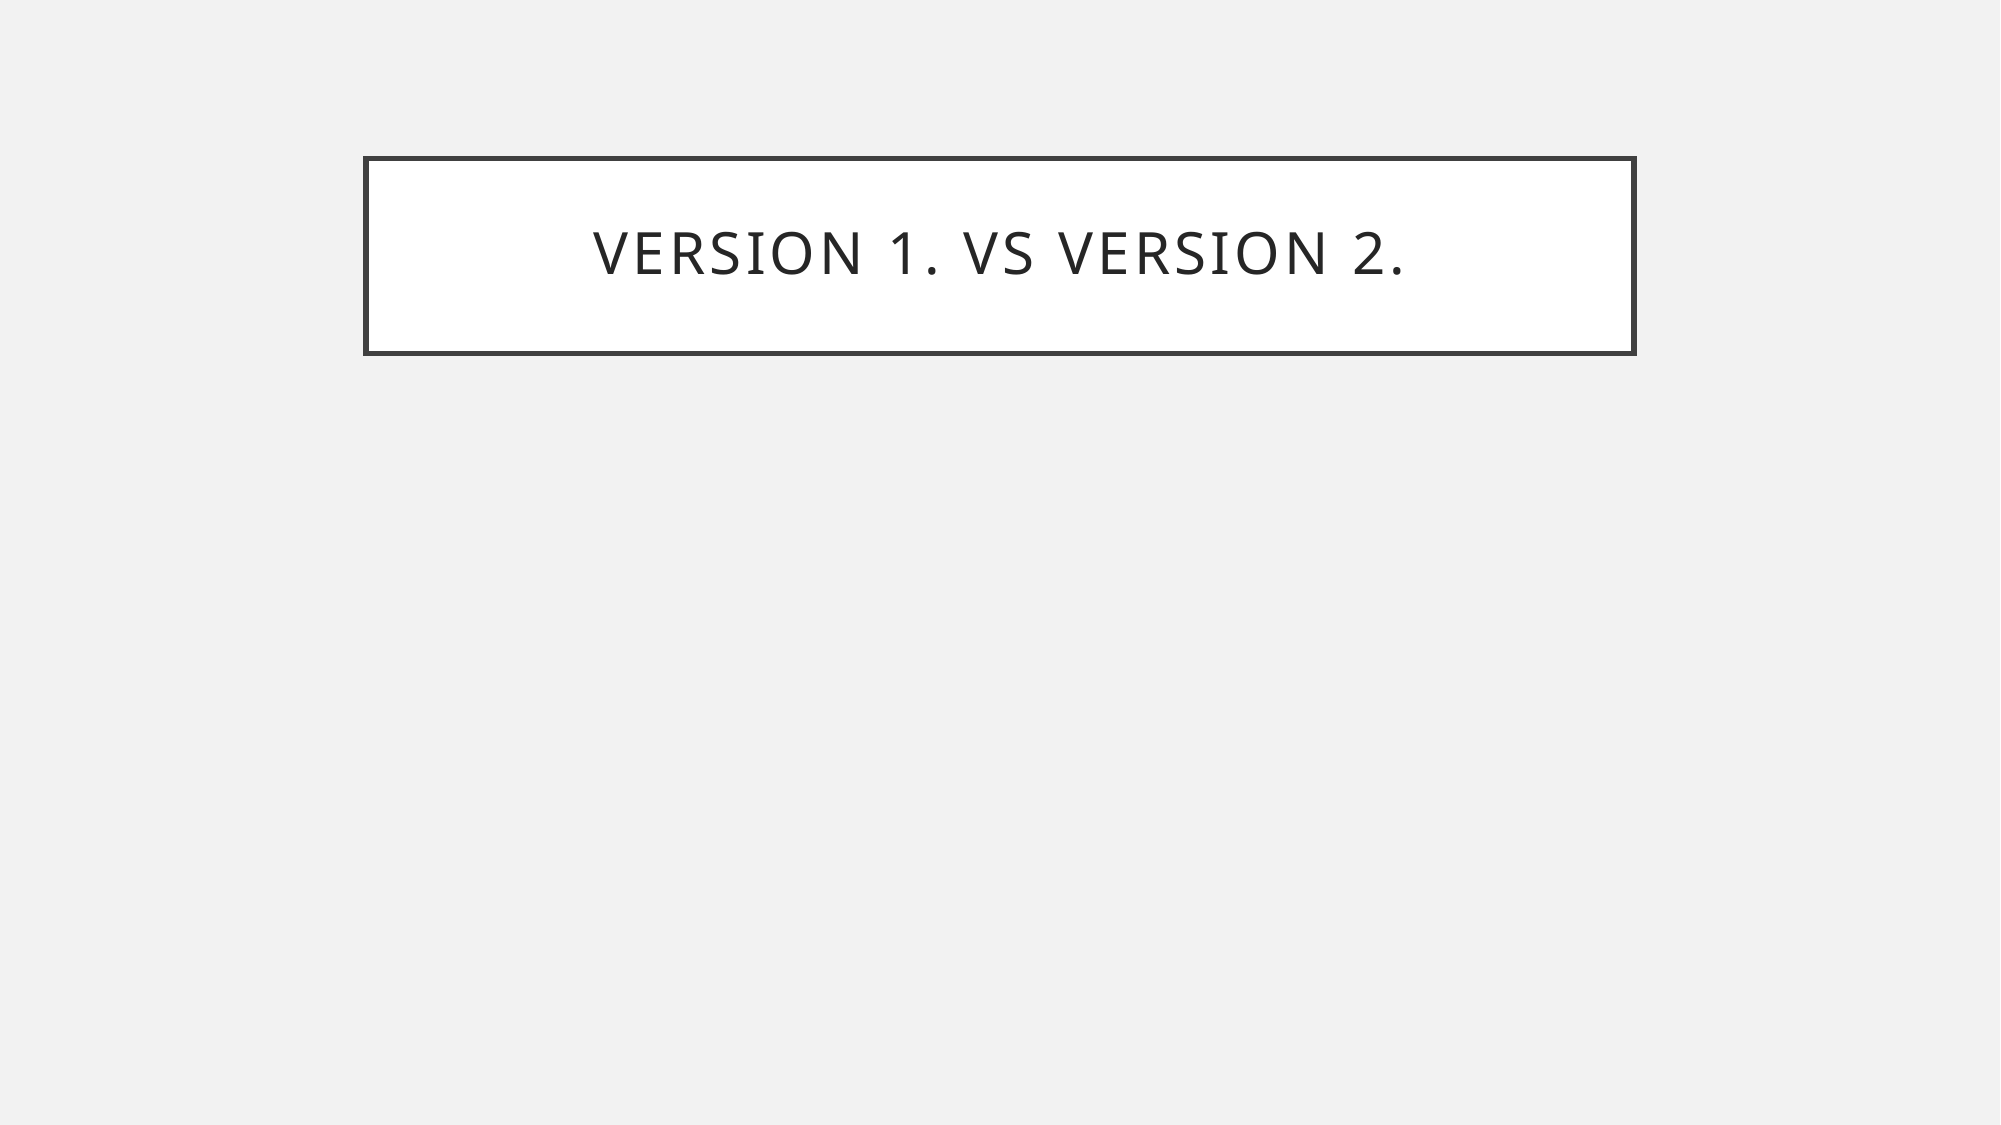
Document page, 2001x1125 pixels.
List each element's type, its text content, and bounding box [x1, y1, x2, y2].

title Version 1. vs version 2. [363, 156, 1637, 356]
